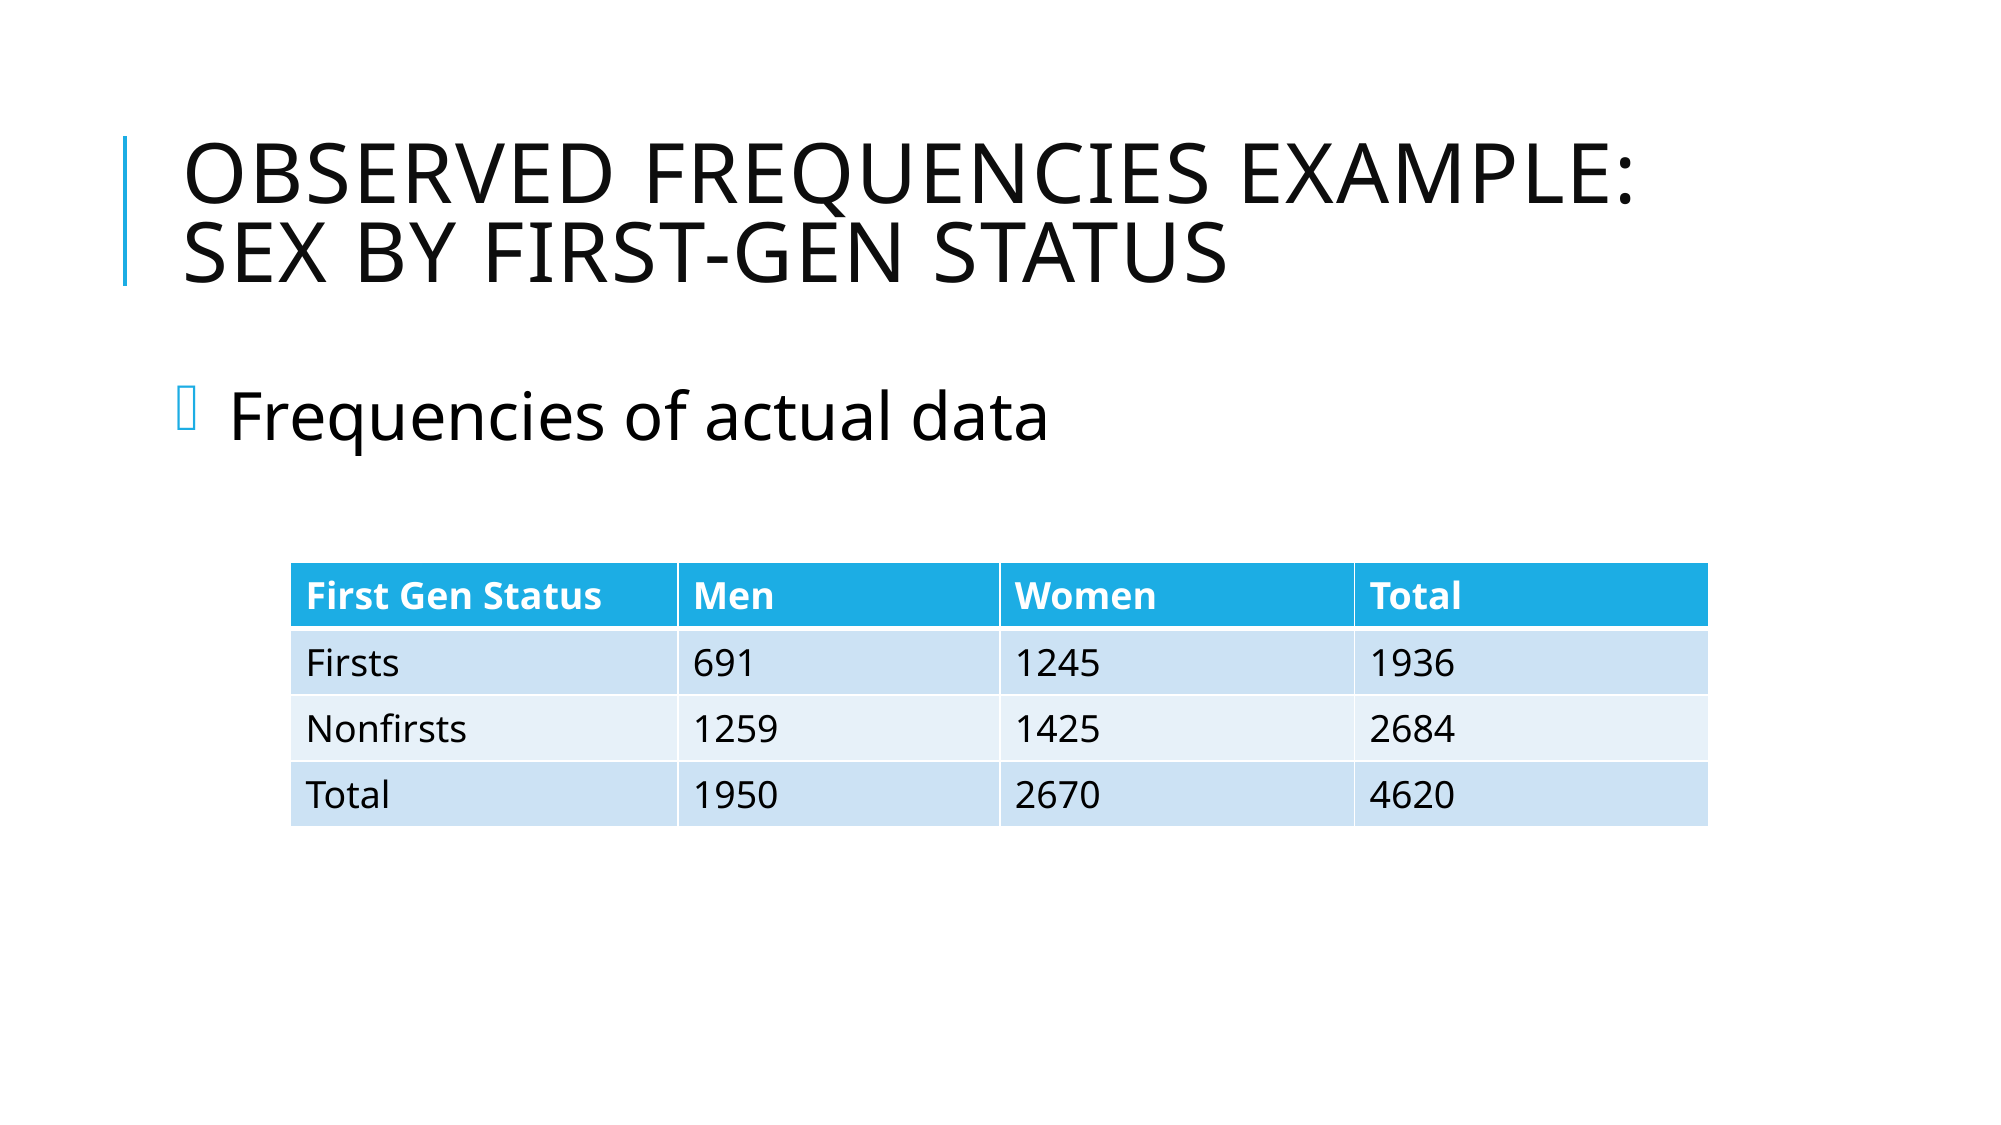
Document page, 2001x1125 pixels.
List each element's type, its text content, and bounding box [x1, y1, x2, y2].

table_header First Gen Status [291, 563, 677, 626]
table_cell 2684 [1355, 696, 1708, 760]
table_cell Nonfirsts [291, 696, 677, 760]
table_header Total [1355, 563, 1708, 626]
table_header Women [1001, 563, 1354, 626]
table_cell 1936 [1355, 631, 1708, 694]
table_header Men [679, 563, 999, 626]
table_cell 2670 [1001, 762, 1354, 826]
table_cell 4620 [1355, 762, 1708, 826]
title Observed Frequencies Example: Sex by First-gen Status [168, 96, 1763, 342]
table_cell Total [291, 762, 677, 826]
list Frequencies of actual data [168, 375, 1763, 1035]
table_cell 1950 [679, 762, 999, 826]
table_cell Firsts [291, 631, 677, 694]
table_cell 1259 [679, 696, 999, 760]
table_cell 1425 [1001, 696, 1354, 760]
table_cell 691 [679, 631, 999, 694]
table_cell 1245 [1001, 631, 1354, 694]
